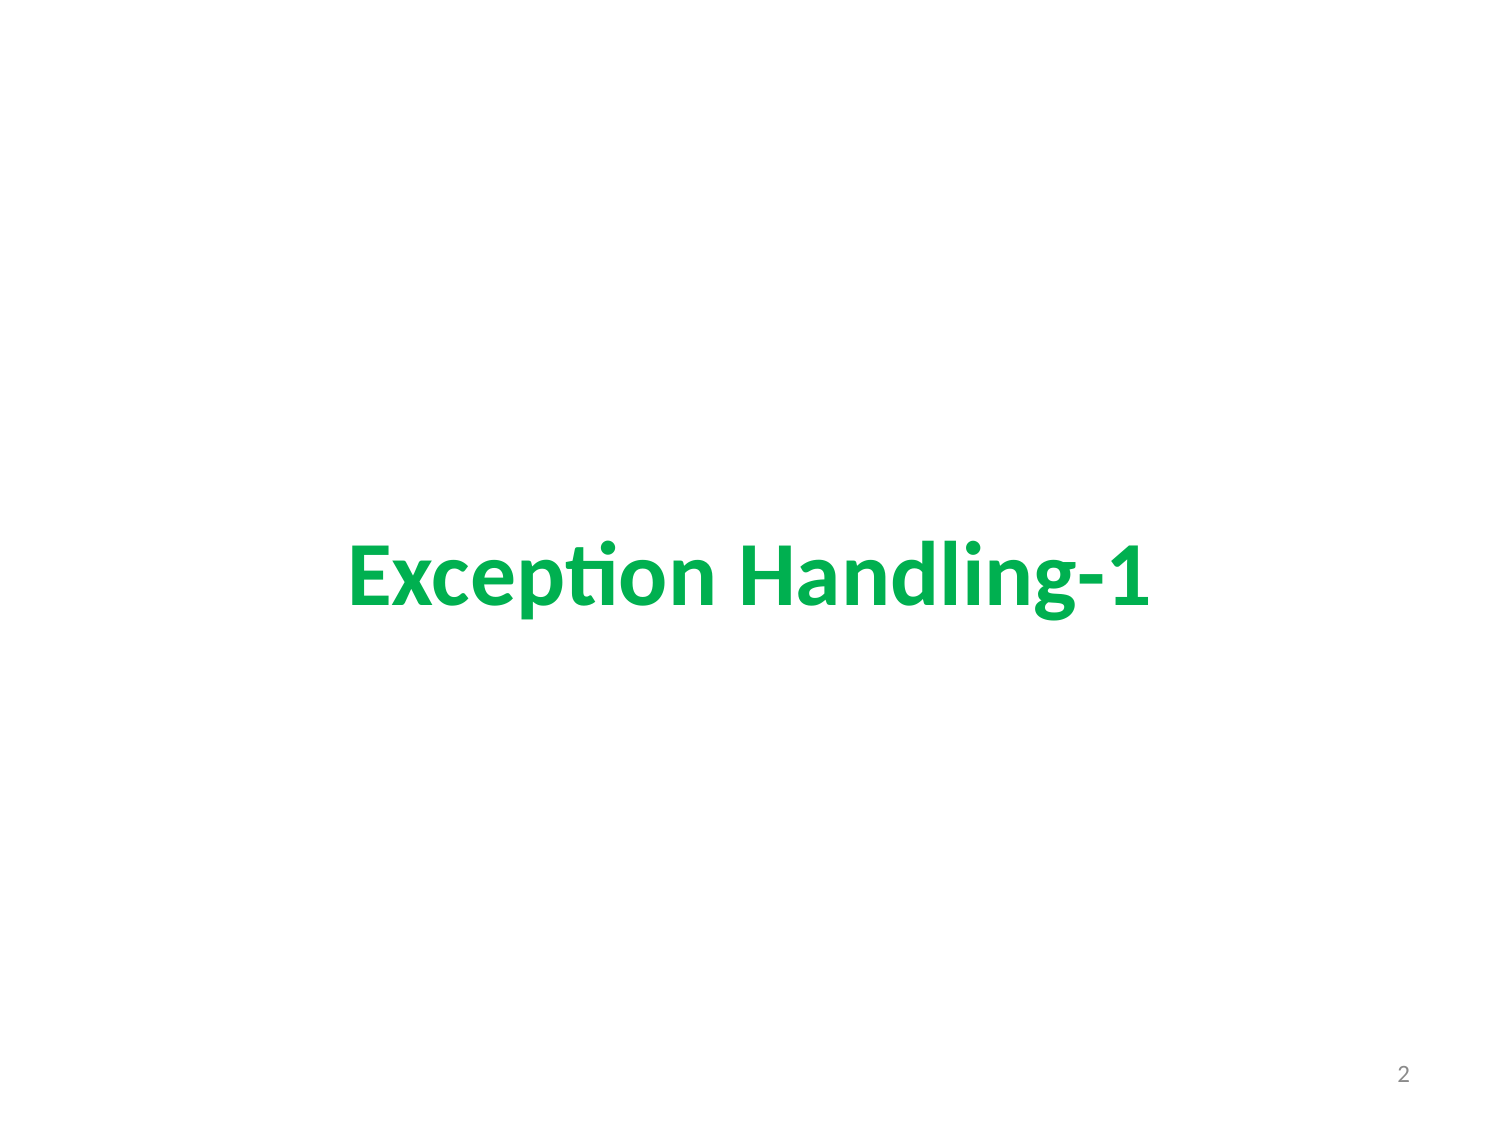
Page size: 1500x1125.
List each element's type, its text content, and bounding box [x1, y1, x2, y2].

slide_number 2 [1074, 1042, 1425, 1103]
title Exception Handling-1 [75, 474, 1425, 663]
